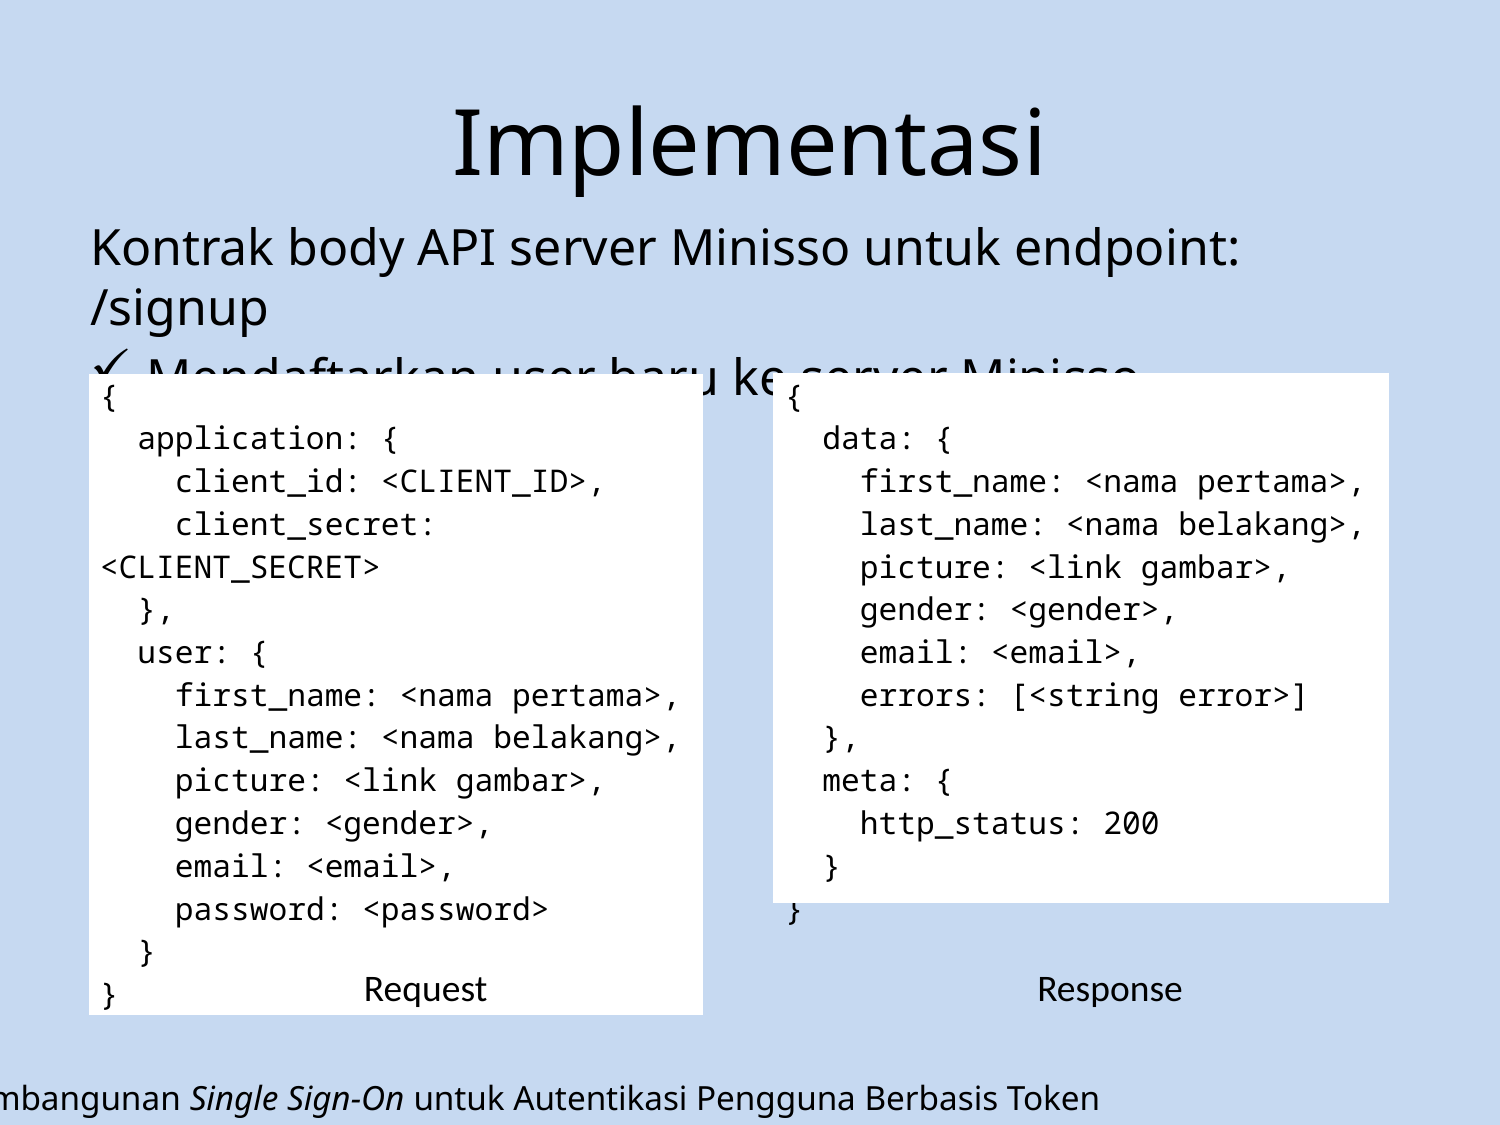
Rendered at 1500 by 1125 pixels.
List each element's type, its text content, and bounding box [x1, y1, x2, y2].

text_box Pembangunan Single Sign-On untuk Autentikasi Pengguna Berbasis Token [0, 1069, 1117, 1125]
text_box Response [1022, 956, 1199, 1016]
table_header { application: { client_id: <CLIENT_ID>, client_secret: <CLIENT_SECRET> }, user: { first_name: <nama pertama>, last_name: <nama belakang>, picture: <link gambar>, gender: <gender>, email: <email>, password: <password> } } [89, 374, 703, 1015]
text_box Request [349, 956, 503, 1016]
title Implementasi [75, 45, 1425, 208]
list Kontrak body API server Minisso untuk endpoint: /signup Mendaftarkan user baru ke server Minisso [75, 208, 1425, 1005]
table_header { data: { first_name: <nama pertama>, last_name: <nama belakang>, picture: <link gambar>, gender: <gender>, email: <email>, errors: [<string error>] }, meta: { http_status: 200 } } [775, 374, 1387, 897]
